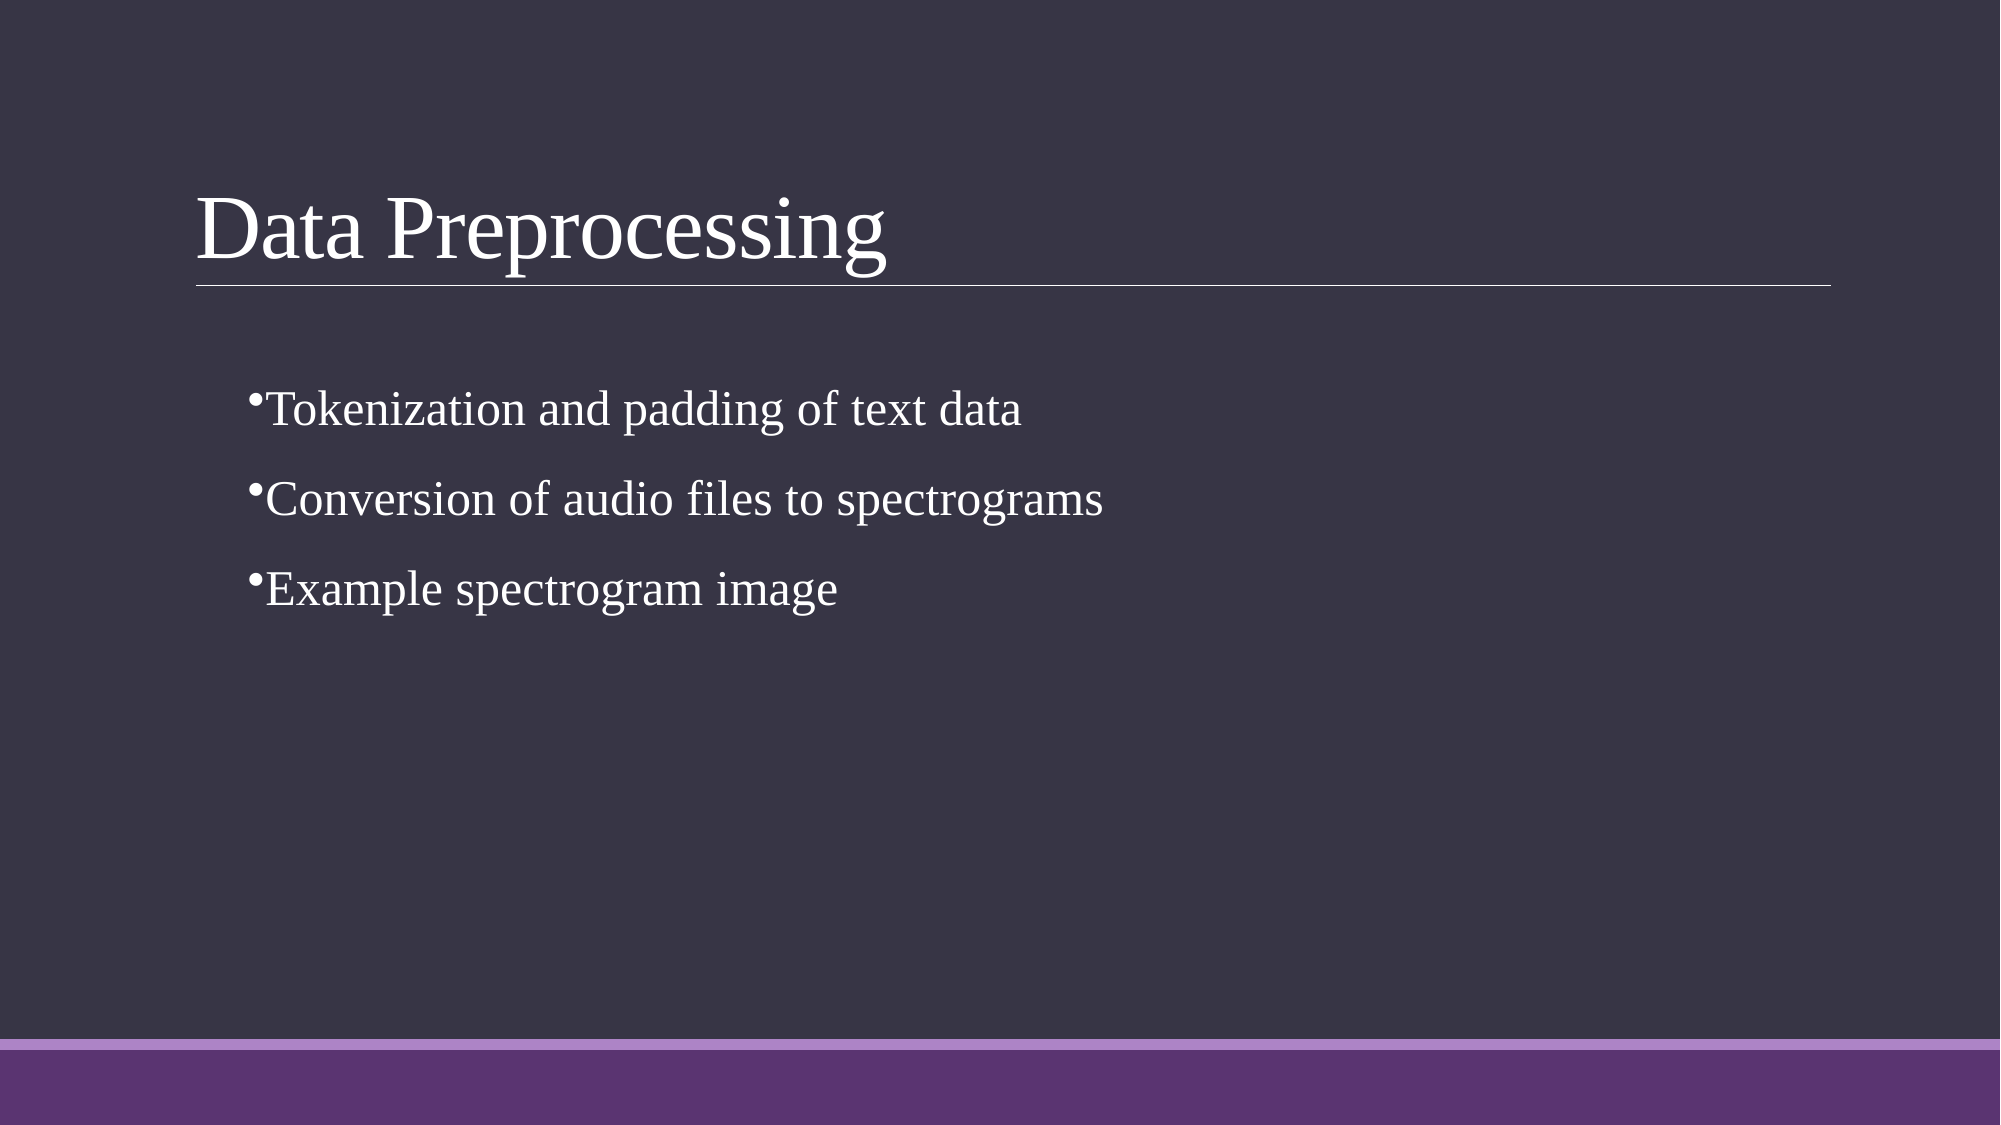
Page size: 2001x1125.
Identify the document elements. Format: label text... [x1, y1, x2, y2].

list [387, 1032, 1917, 1040]
title Data Preprocessing [180, 47, 1830, 285]
text_box Tokenization and padding of text data Conversion of audio files to spectrograms Example spectrogram image [232, 292, 2000, 623]
